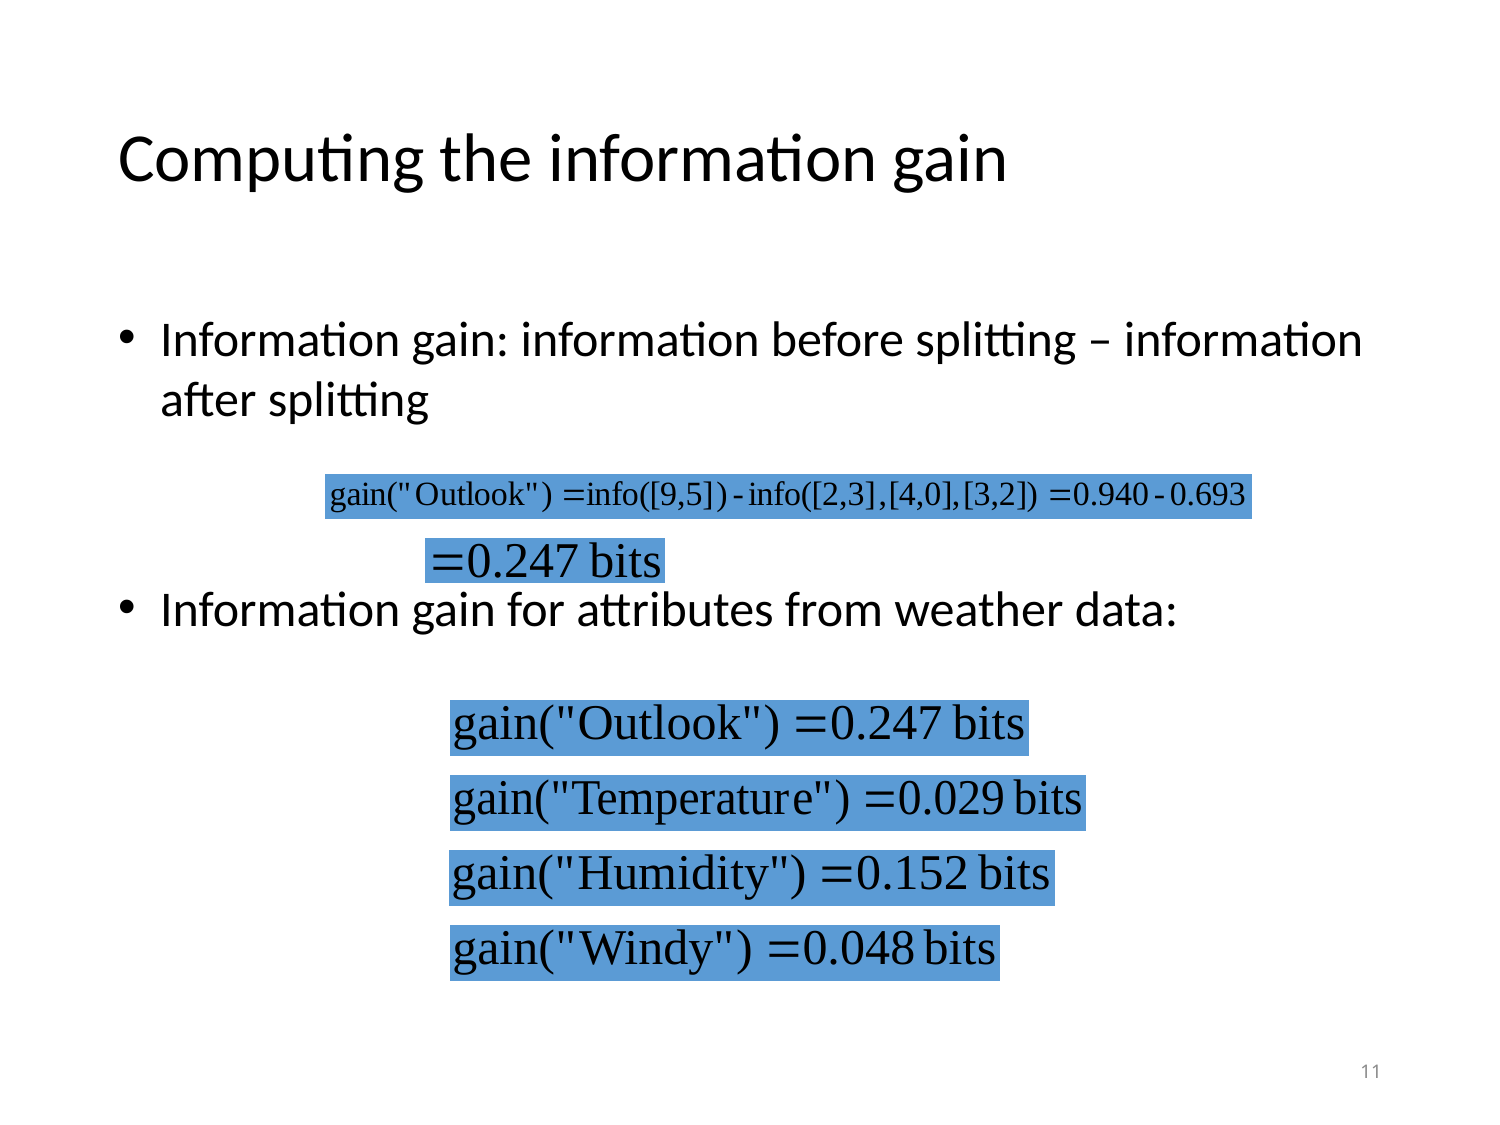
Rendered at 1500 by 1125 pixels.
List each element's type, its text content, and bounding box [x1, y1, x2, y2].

slide_number 11 [993, 1042, 1397, 1103]
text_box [324, 473, 1252, 520]
title Computing the information gain [103, 45, 1397, 263]
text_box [424, 537, 665, 584]
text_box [449, 699, 1030, 757]
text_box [449, 924, 1000, 982]
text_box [449, 774, 1087, 832]
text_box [448, 849, 1056, 907]
list Information gain: information before splitting – information after splitting Information gain for attributes from weather data: [103, 298, 1397, 1013]
